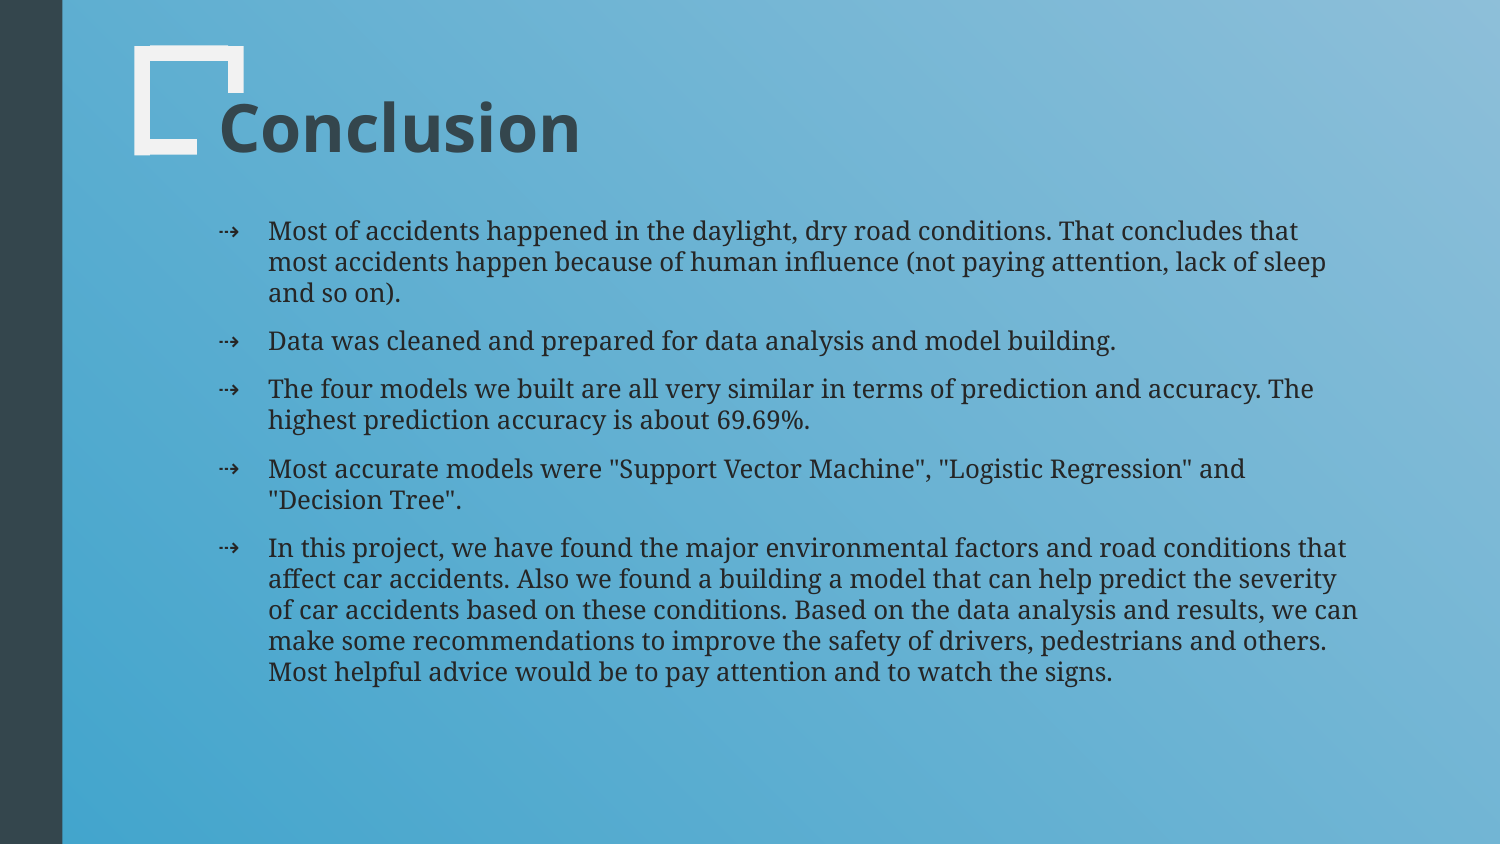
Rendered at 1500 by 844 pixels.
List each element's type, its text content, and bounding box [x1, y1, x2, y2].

list Most of accidents happened in the daylight, dry road conditions. That concludes that most accidents happen because of human influence (not paying attention, lack of sleep and so on). Data was cleaned and prepared for data analysis and model building. The four models we built are all very similar in terms of prediction and accuracy. The highest prediction accuracy is about 69.69%. Most accurate models were "Support Vector Machine", "Logistic Regression" and "Decision Tree". In this project, we have found the major environmental factors and road conditions that affect car accidents. Also we found a building a model that can help predict the severity of car accidents based on these conditions. Based on the data analysis and results, we can make some recommendations to improve the safety of drivers, pedestrians and others. Most helpful advice would be to pay attention and to watch the signs. [203, 199, 1375, 717]
title Conclusion [203, 78, 1375, 172]
